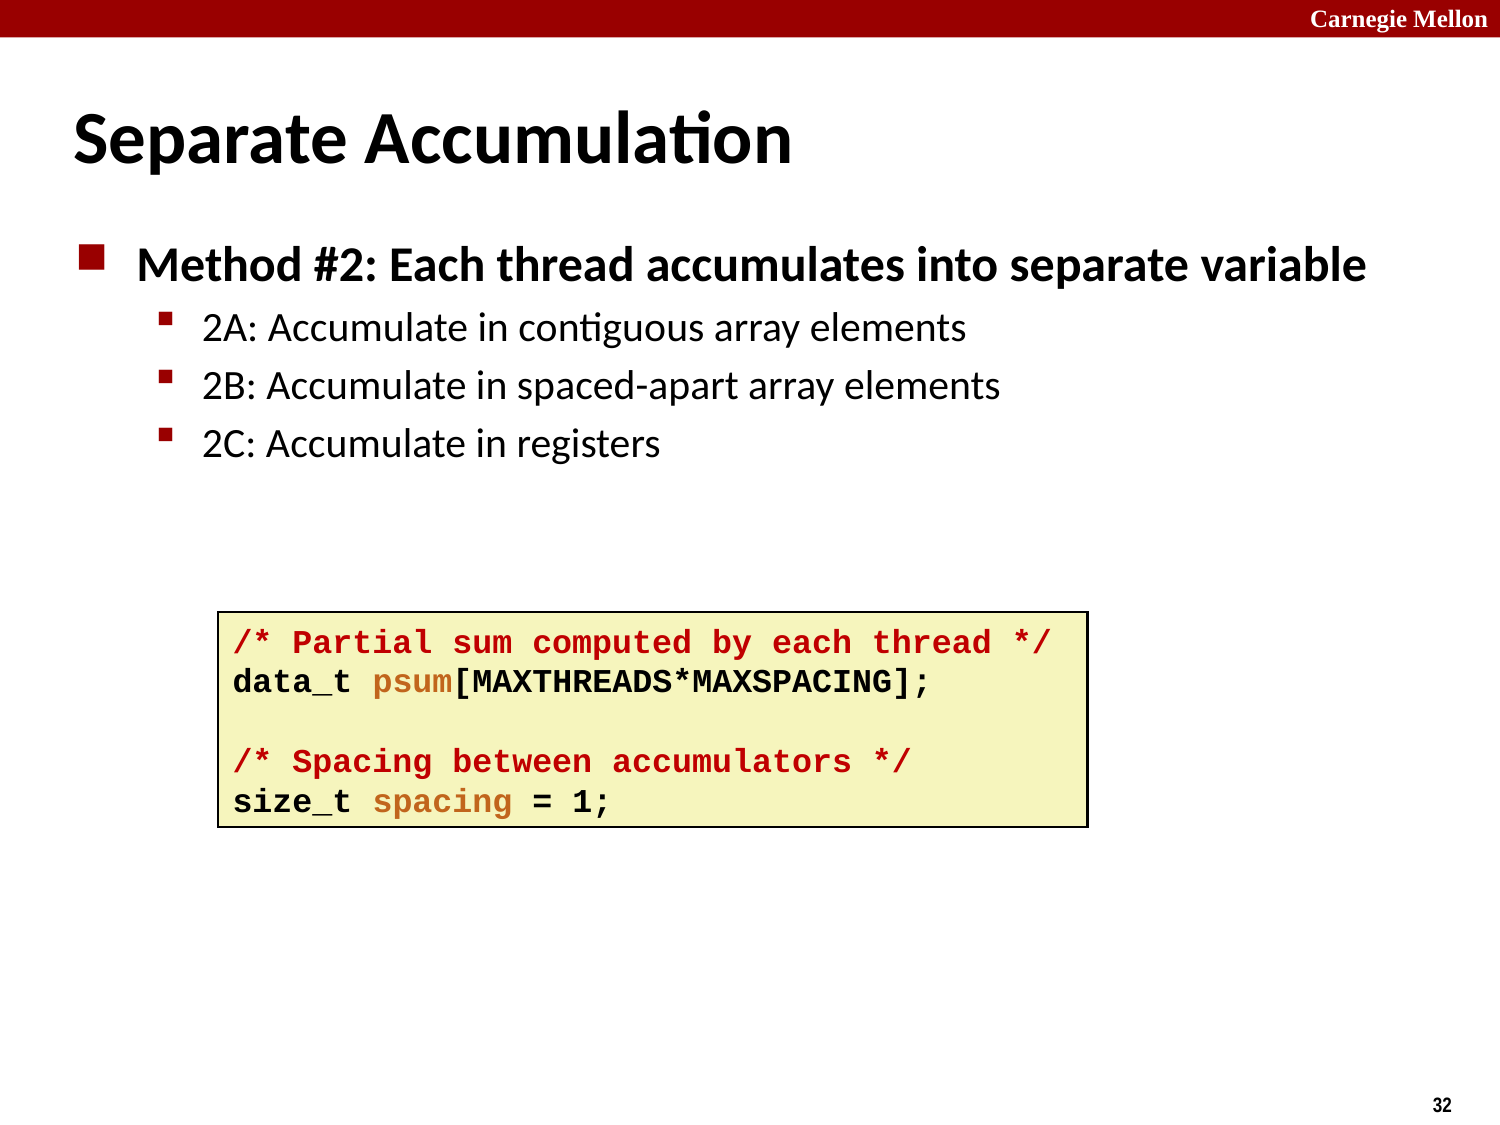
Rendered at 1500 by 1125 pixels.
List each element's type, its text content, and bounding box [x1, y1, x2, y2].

text_box /* Partial sum computed by each thread */ data_t psum[MAXTHREADS*MAXSPACING]; /* Spacing between accumulators */ size_t spacing = 1; [217, 612, 1088, 827]
list Method #2: Each thread accumulates into separate variable 2A: Accumulate in contiguous array elements 2B: Accumulate in spaced-apart array elements 2C: Accumulate in registers [64, 223, 1401, 526]
title Separate Accumulation [58, 71, 1305, 197]
